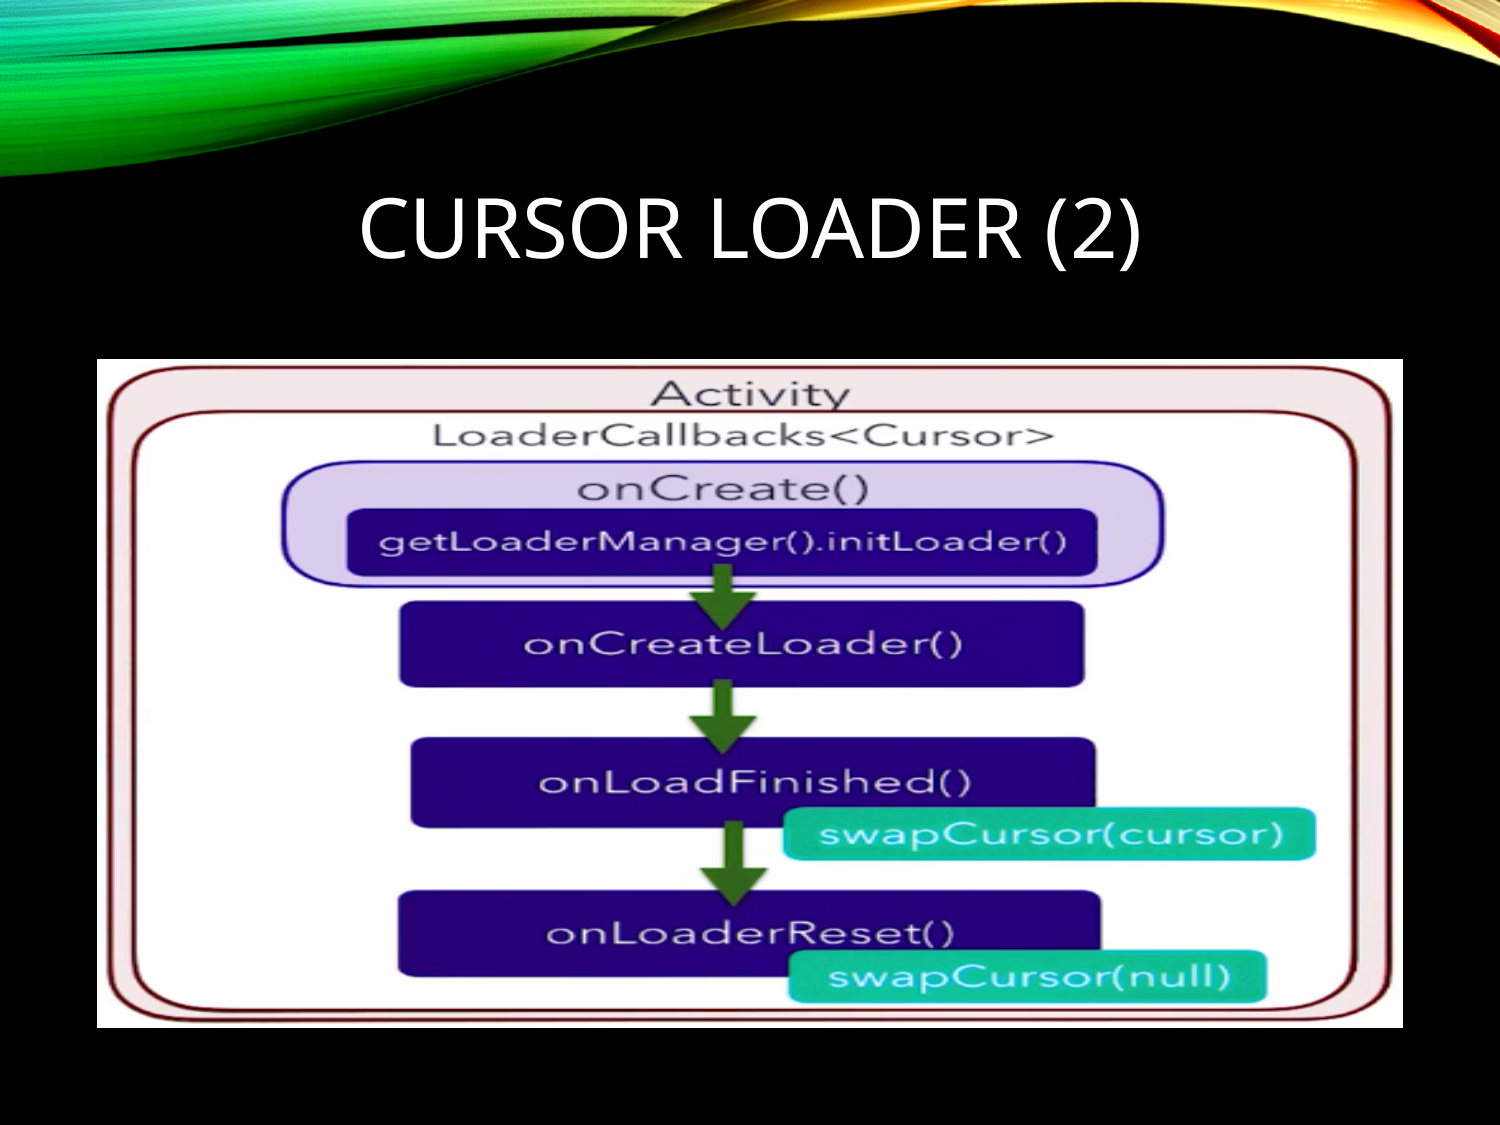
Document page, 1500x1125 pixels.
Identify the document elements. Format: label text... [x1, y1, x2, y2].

picture [97, 359, 1403, 1028]
picture [0, 0, 1500, 178]
title Cursor Loader (2) [97, 125, 1403, 338]
